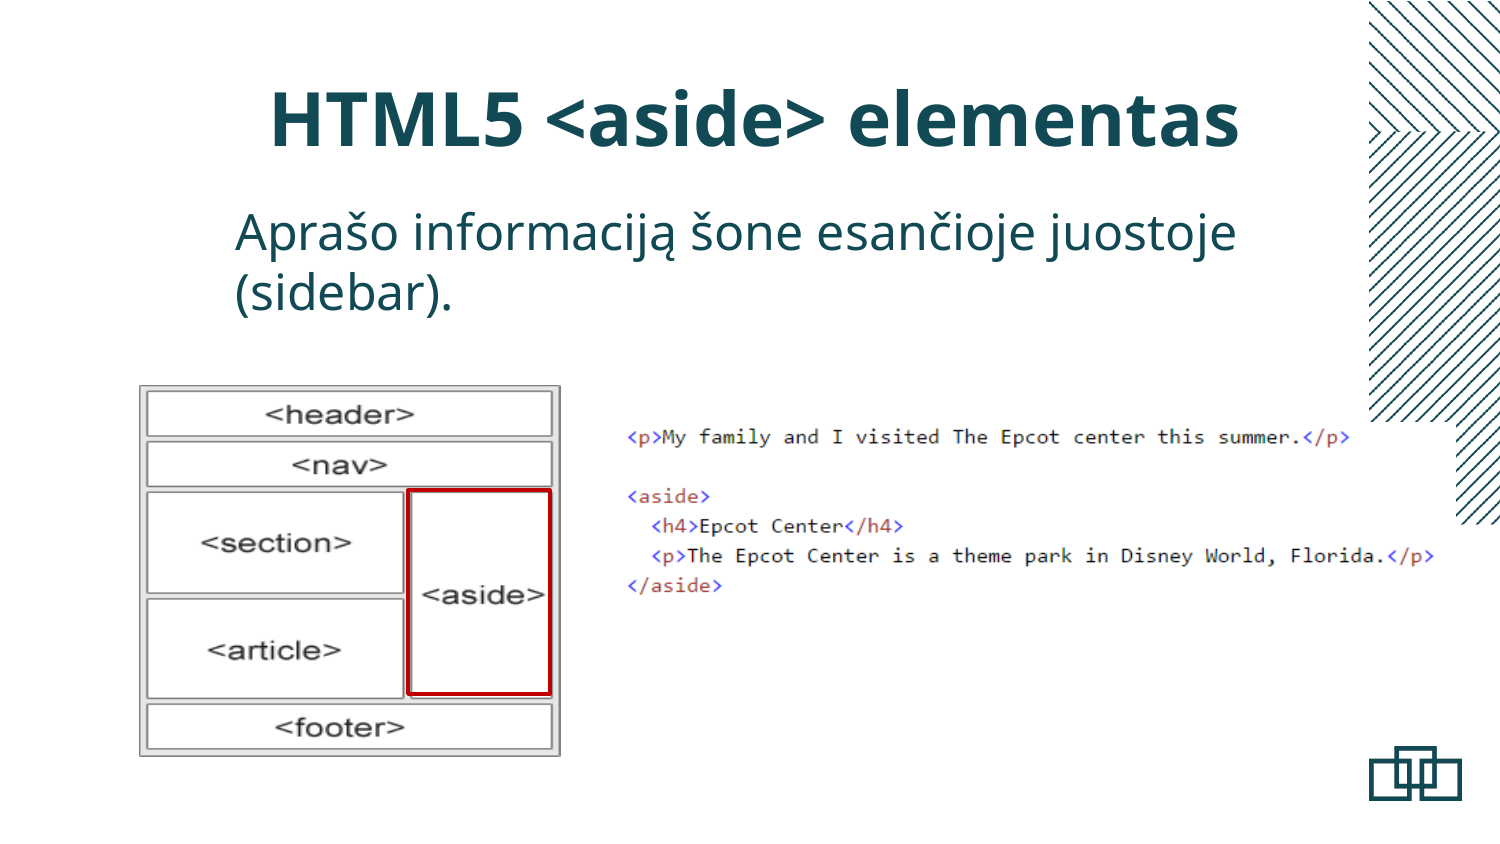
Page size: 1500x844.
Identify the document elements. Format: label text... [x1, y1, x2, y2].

text_box HTML5 <aside> elementas [138, 82, 1372, 150]
picture [618, 0, 1500, 603]
text_box Aprašo informaciją šone esančioje juostoje (sidebar). [220, 193, 1280, 277]
picture [1369, 746, 1462, 801]
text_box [139, 385, 561, 757]
